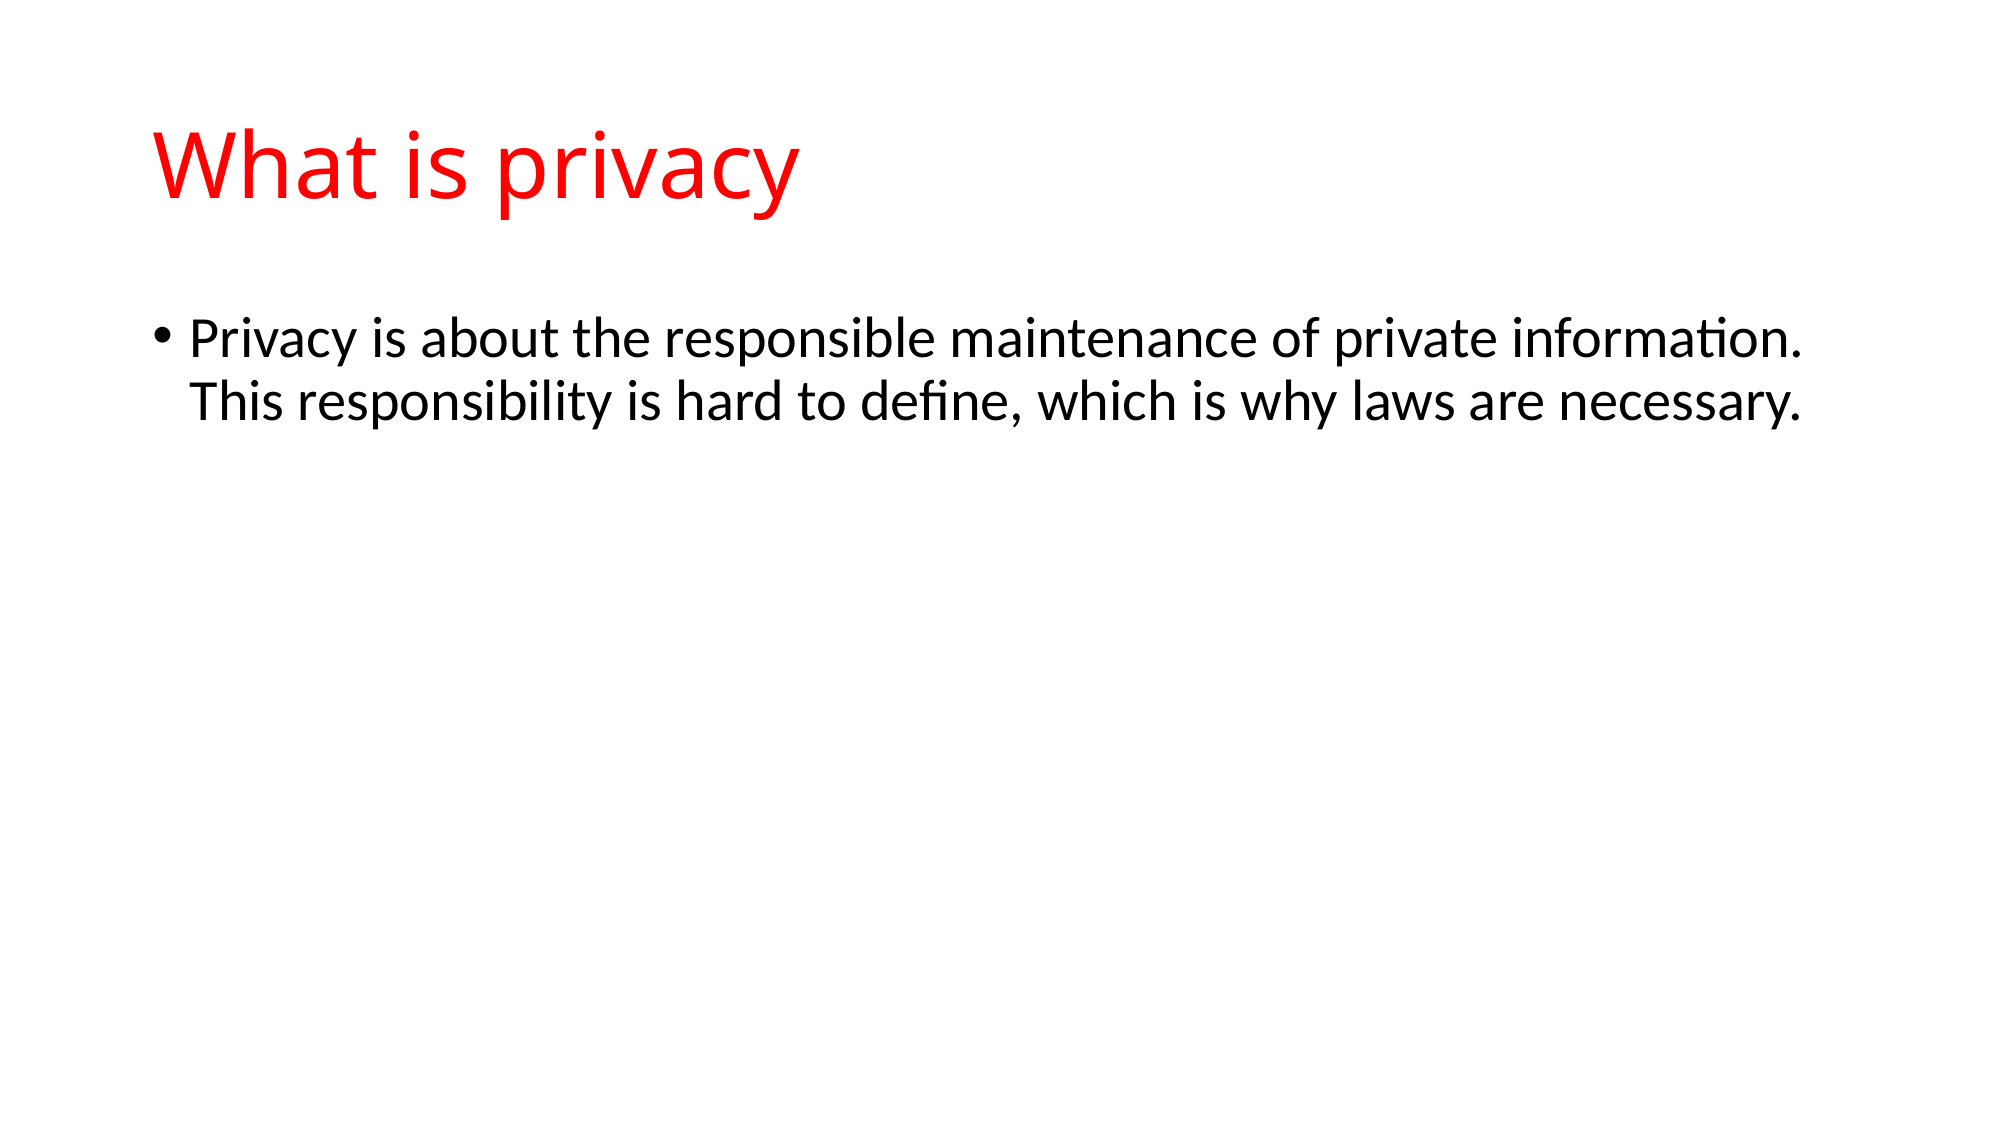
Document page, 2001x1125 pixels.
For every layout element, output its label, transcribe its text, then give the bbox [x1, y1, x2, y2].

list Privacy is about the responsible maintenance of private information. This responsibility is hard to define, which is why laws are necessary. [137, 299, 1863, 1014]
title What is privacy [137, 59, 1863, 278]
